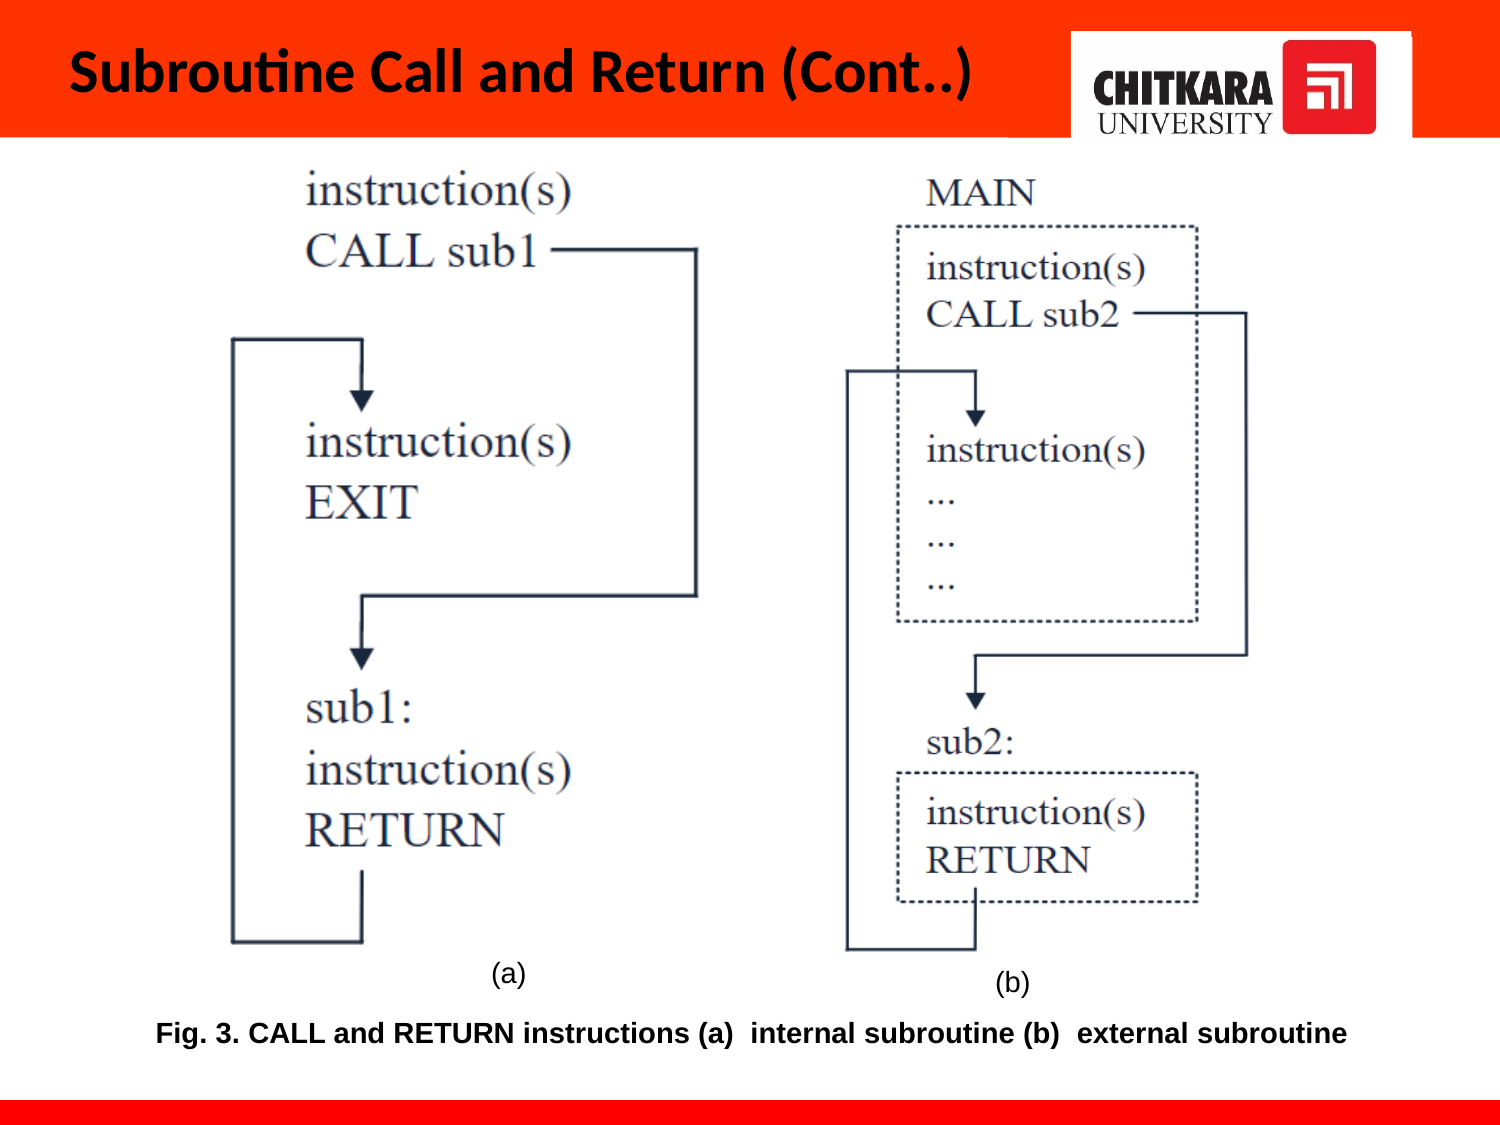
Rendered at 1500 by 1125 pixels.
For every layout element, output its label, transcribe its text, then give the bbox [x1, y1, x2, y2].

text_box Fig. 3. CALL and RETURN instructions (a) internal subroutine (b) external subroutine [103, 1007, 1402, 1058]
text_box (a) [476, 965, 543, 997]
picture [836, 167, 1255, 958]
text_box (b) [980, 966, 1047, 1006]
picture [1074, 37, 1391, 138]
picture [220, 161, 714, 956]
title Subroutine Call and Return (Cont..) [32, 19, 1014, 116]
